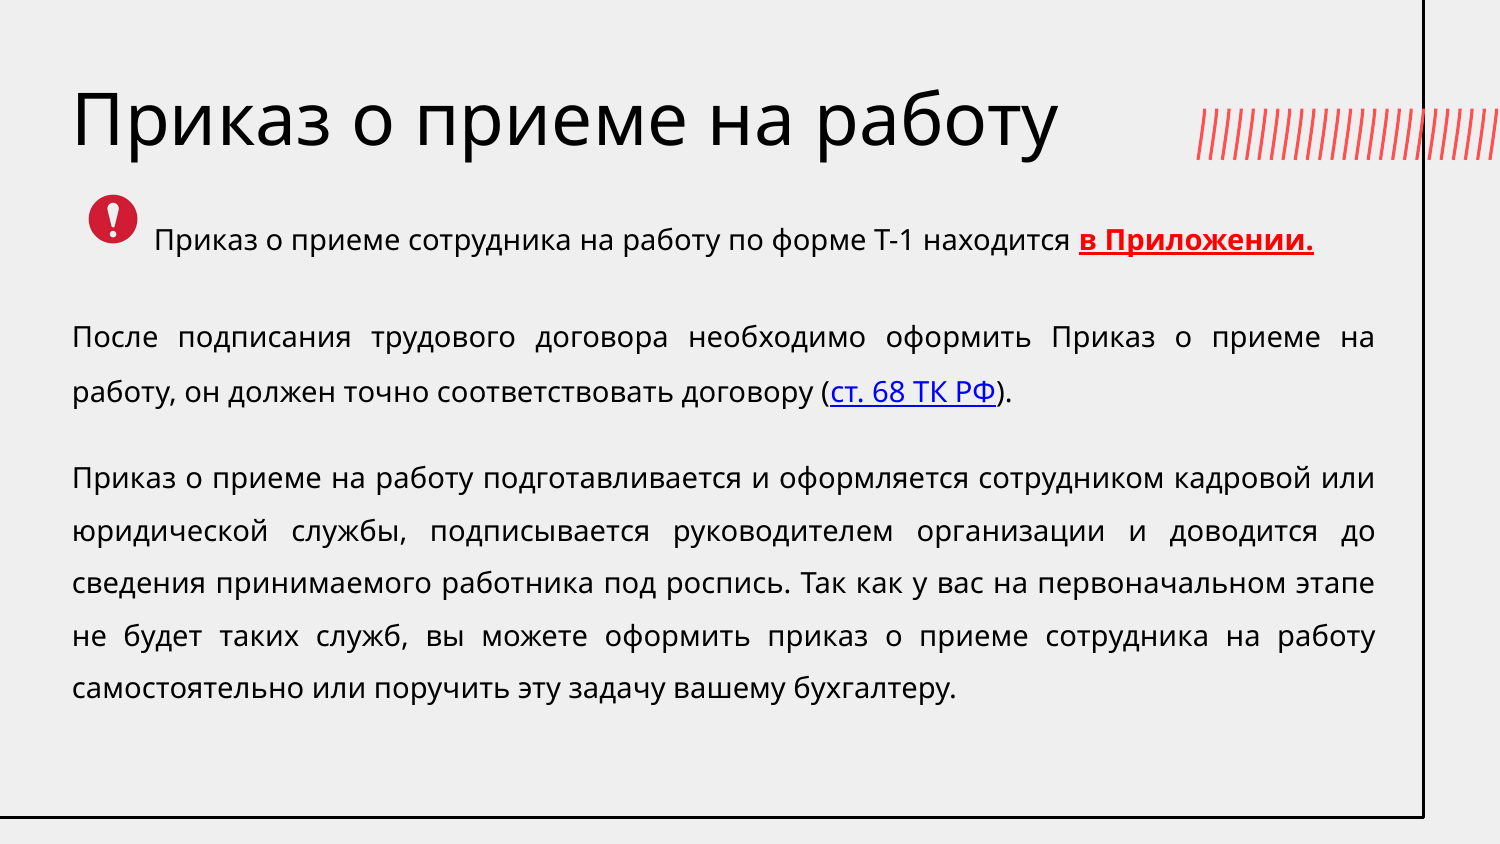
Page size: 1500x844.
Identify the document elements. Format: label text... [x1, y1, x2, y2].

subtitle После подписания трудового договора необходимо оформить Приказ о приеме на работу, он должен точно соответствовать договору (ст. 68 ТК РФ). Приказ о приеме на работу подготавливается и оформляется сотрудником кадровой или юридической службы, подписывается руководителем организации и доводится до сведения принимаемого работника под роспись. Так как у вас на первоначальном этапе не будет таких служб, вы можете оформить приказ о приеме сотрудника на работу самостоятельно или поручить эту задачу вашему бухгалтеру. [56, 286, 1392, 775]
picture [87, 193, 139, 245]
text_box Приказ о приеме сотрудника на работу по форме Т-1 находится в Приложении. [138, 186, 1435, 276]
title Приказ о приеме на работу [56, 57, 1321, 152]
